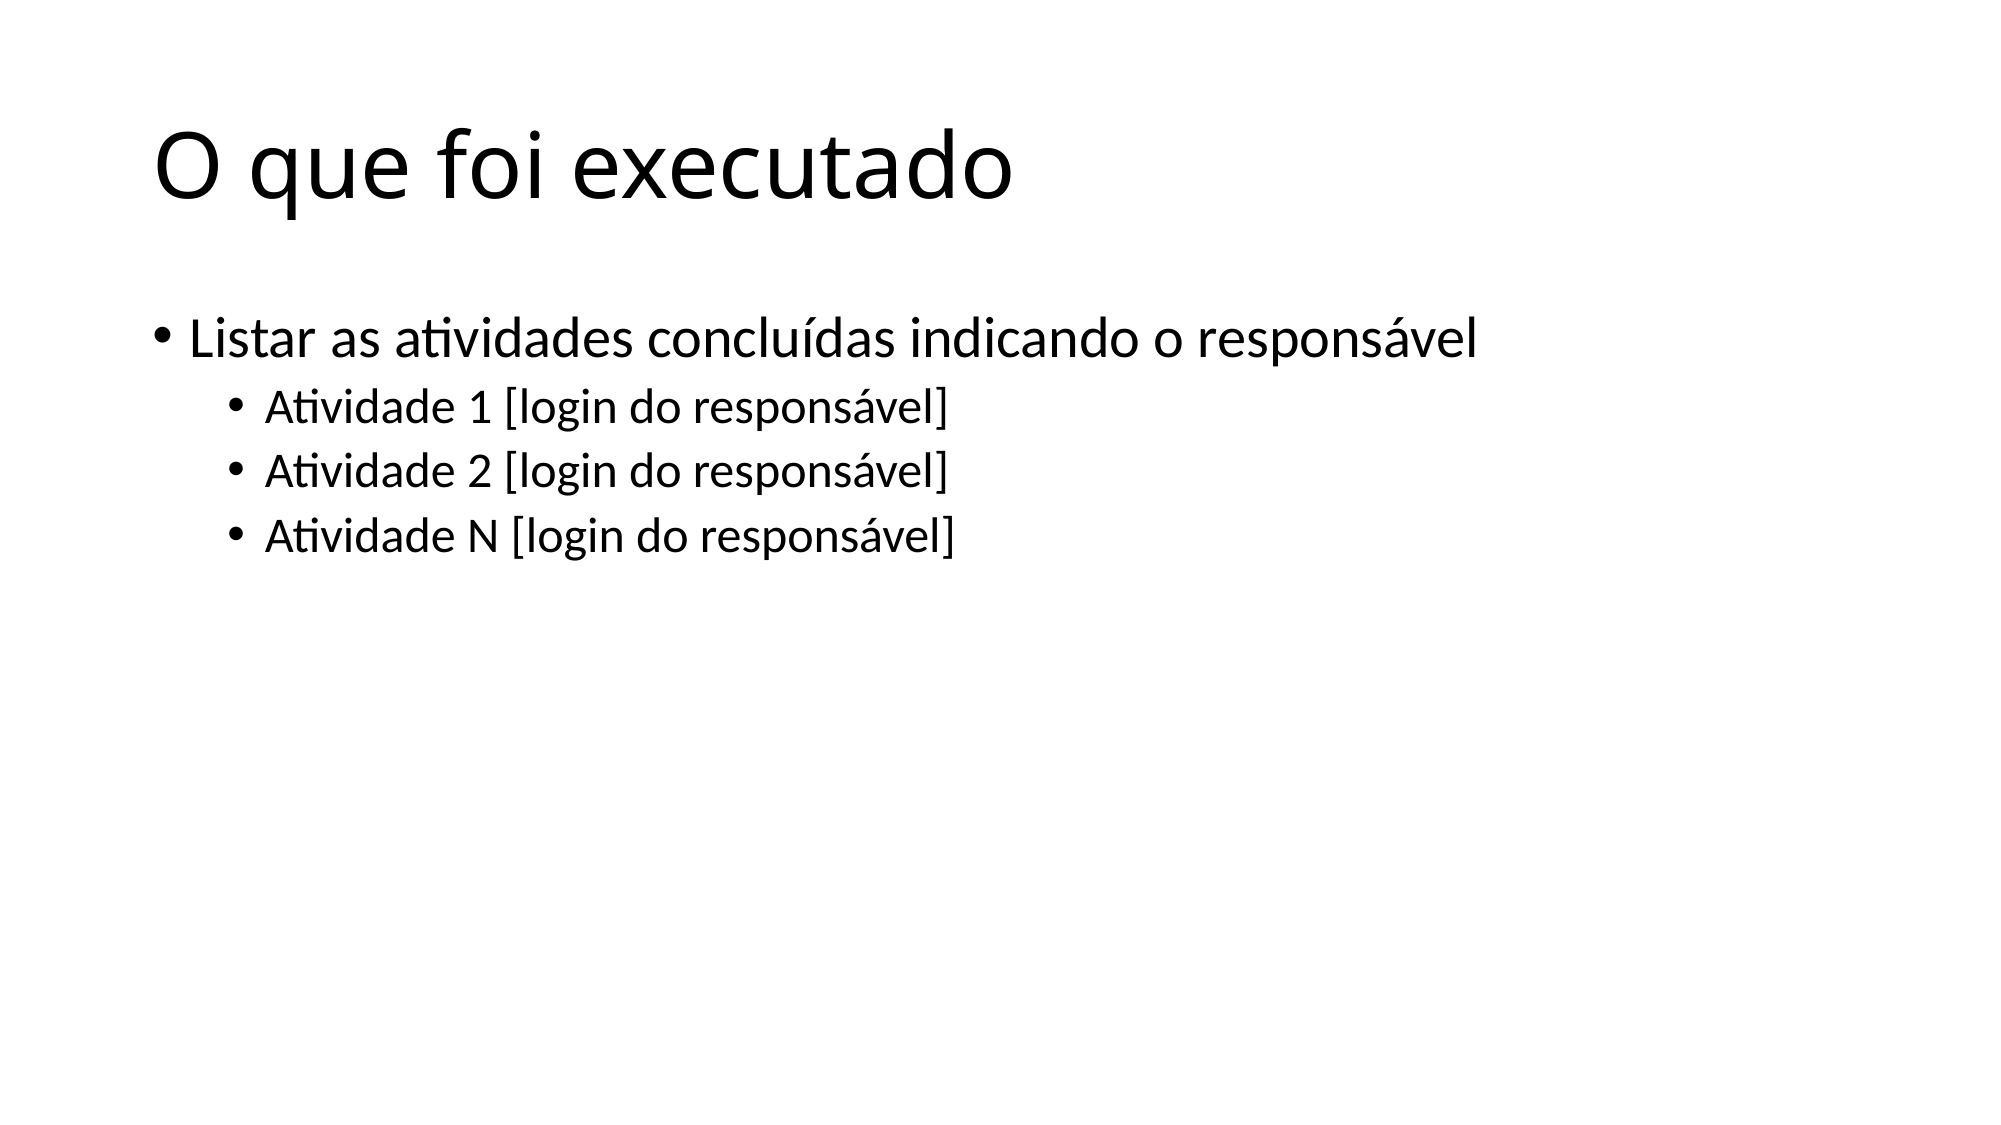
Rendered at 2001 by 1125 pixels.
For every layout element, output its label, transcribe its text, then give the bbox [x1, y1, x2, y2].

title O que foi executado [137, 59, 1863, 278]
list Listar as atividades concluídas indicando o responsável Atividade 1 [login do responsável] Atividade 2 [login do responsável] Atividade N [login do responsável] [137, 299, 1863, 1014]
